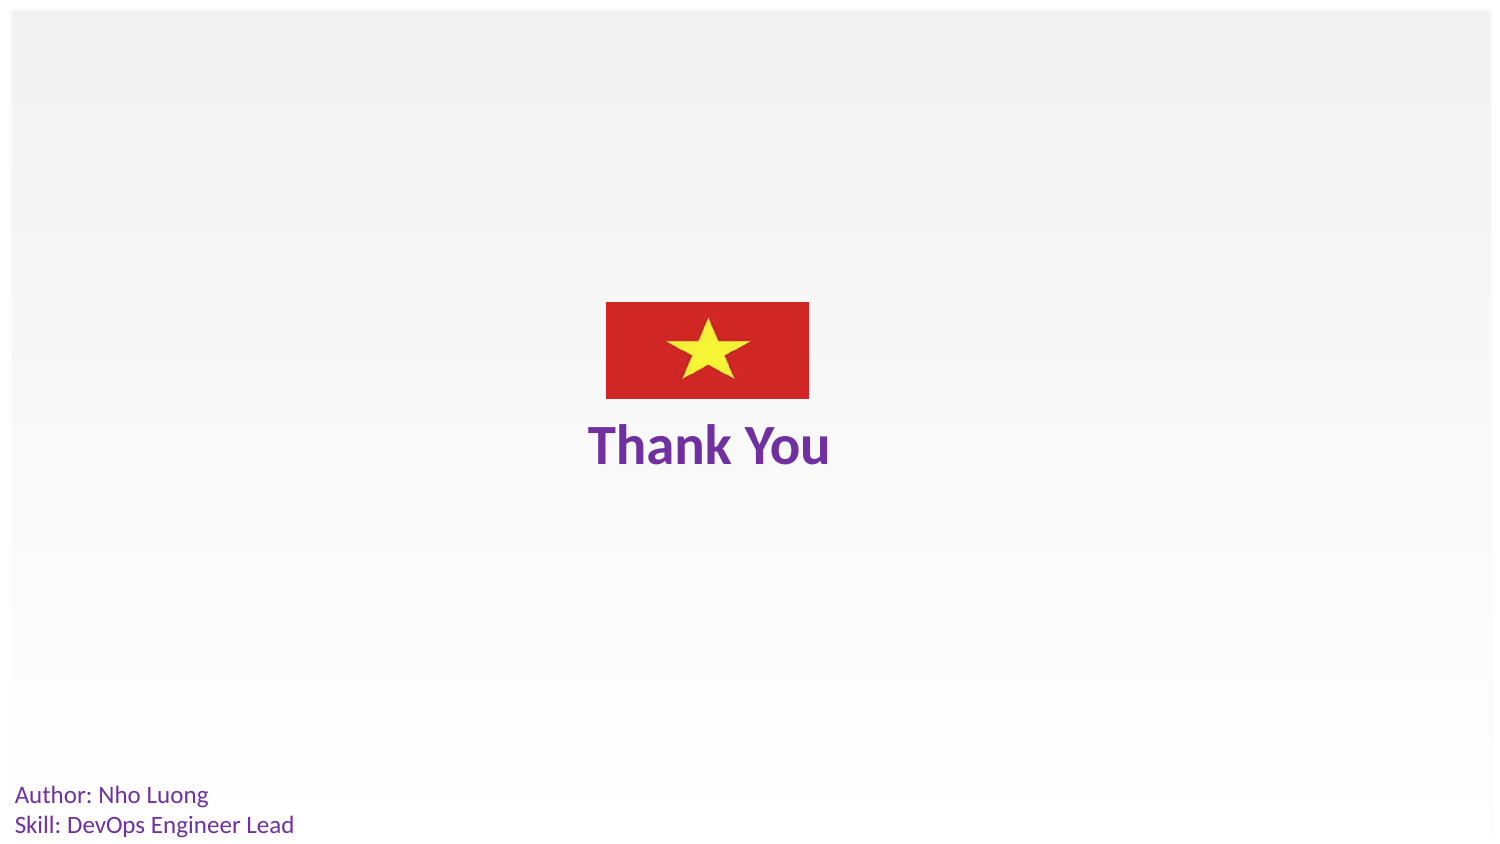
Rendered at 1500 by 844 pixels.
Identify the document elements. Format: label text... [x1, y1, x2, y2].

text_box Author: Nho Luong Skill: DevOps Engineer Lead [0, 771, 413, 844]
picture [0, 0, 1500, 844]
title Thank You [367, 398, 1052, 485]
